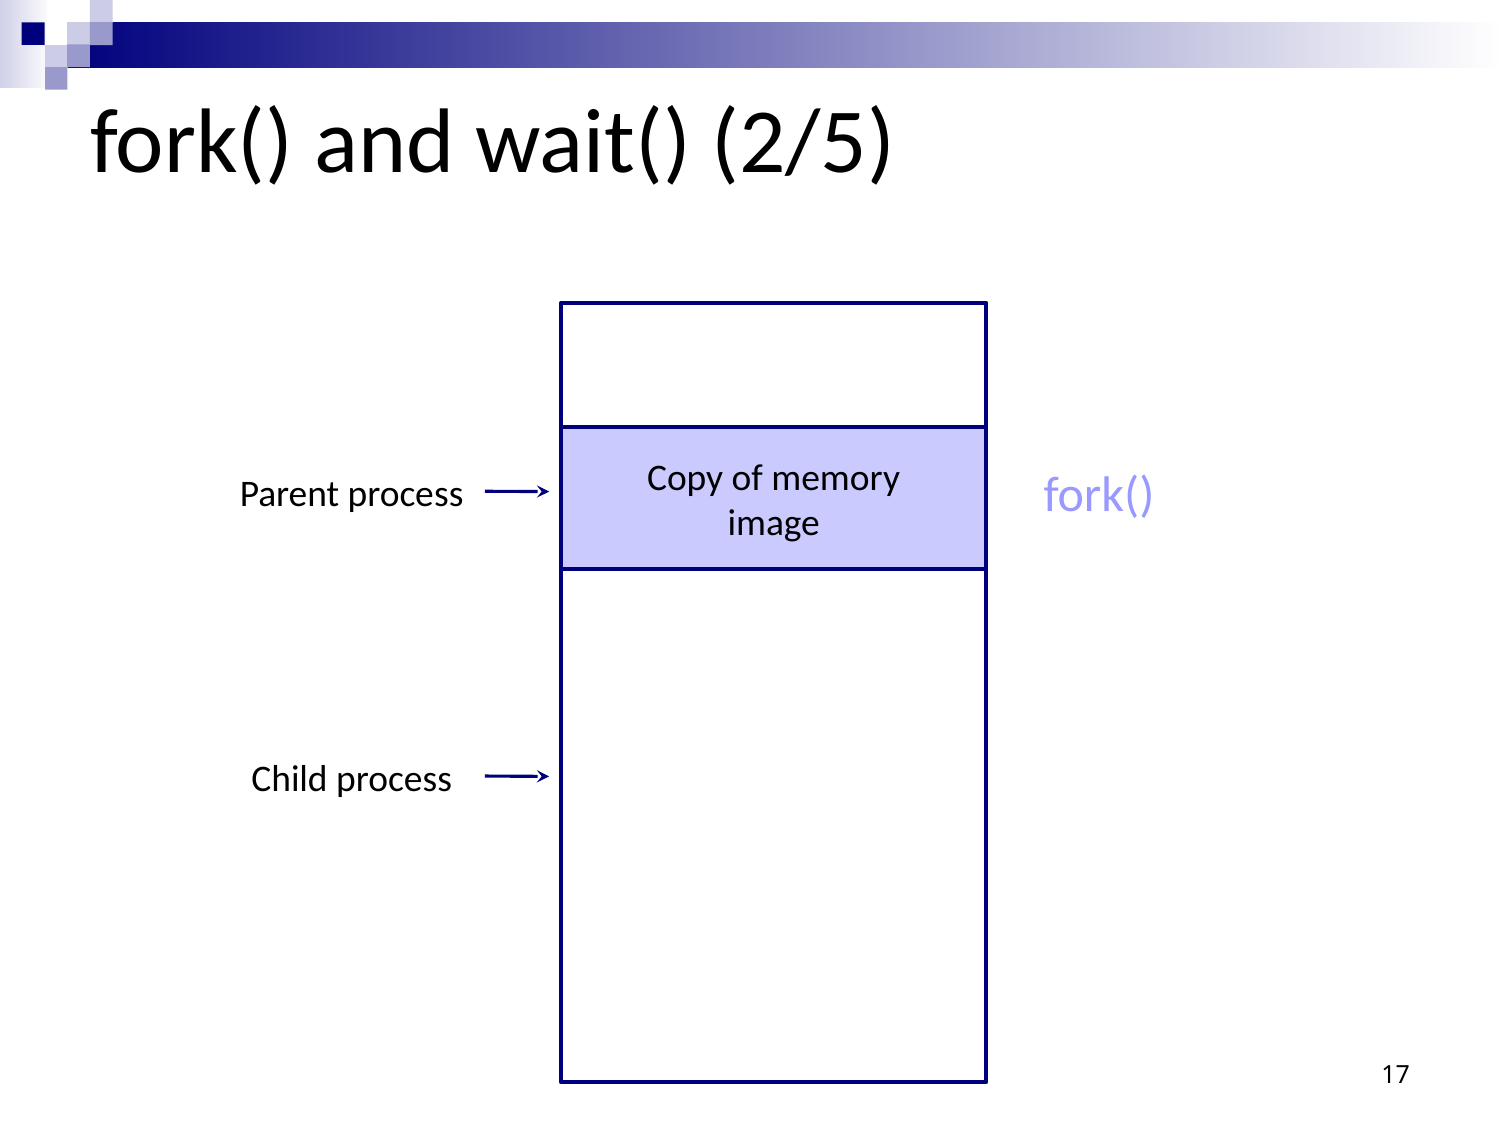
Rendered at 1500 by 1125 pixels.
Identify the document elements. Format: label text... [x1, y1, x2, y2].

title fork() and wait() (2/5) [75, 75, 1425, 197]
text_box Parent process [218, 461, 485, 522]
slide_number 17 [1074, 1025, 1425, 1100]
text_box Child process [218, 746, 485, 806]
text_box fork() [1027, 453, 1171, 529]
text_box [561, 302, 987, 1083]
